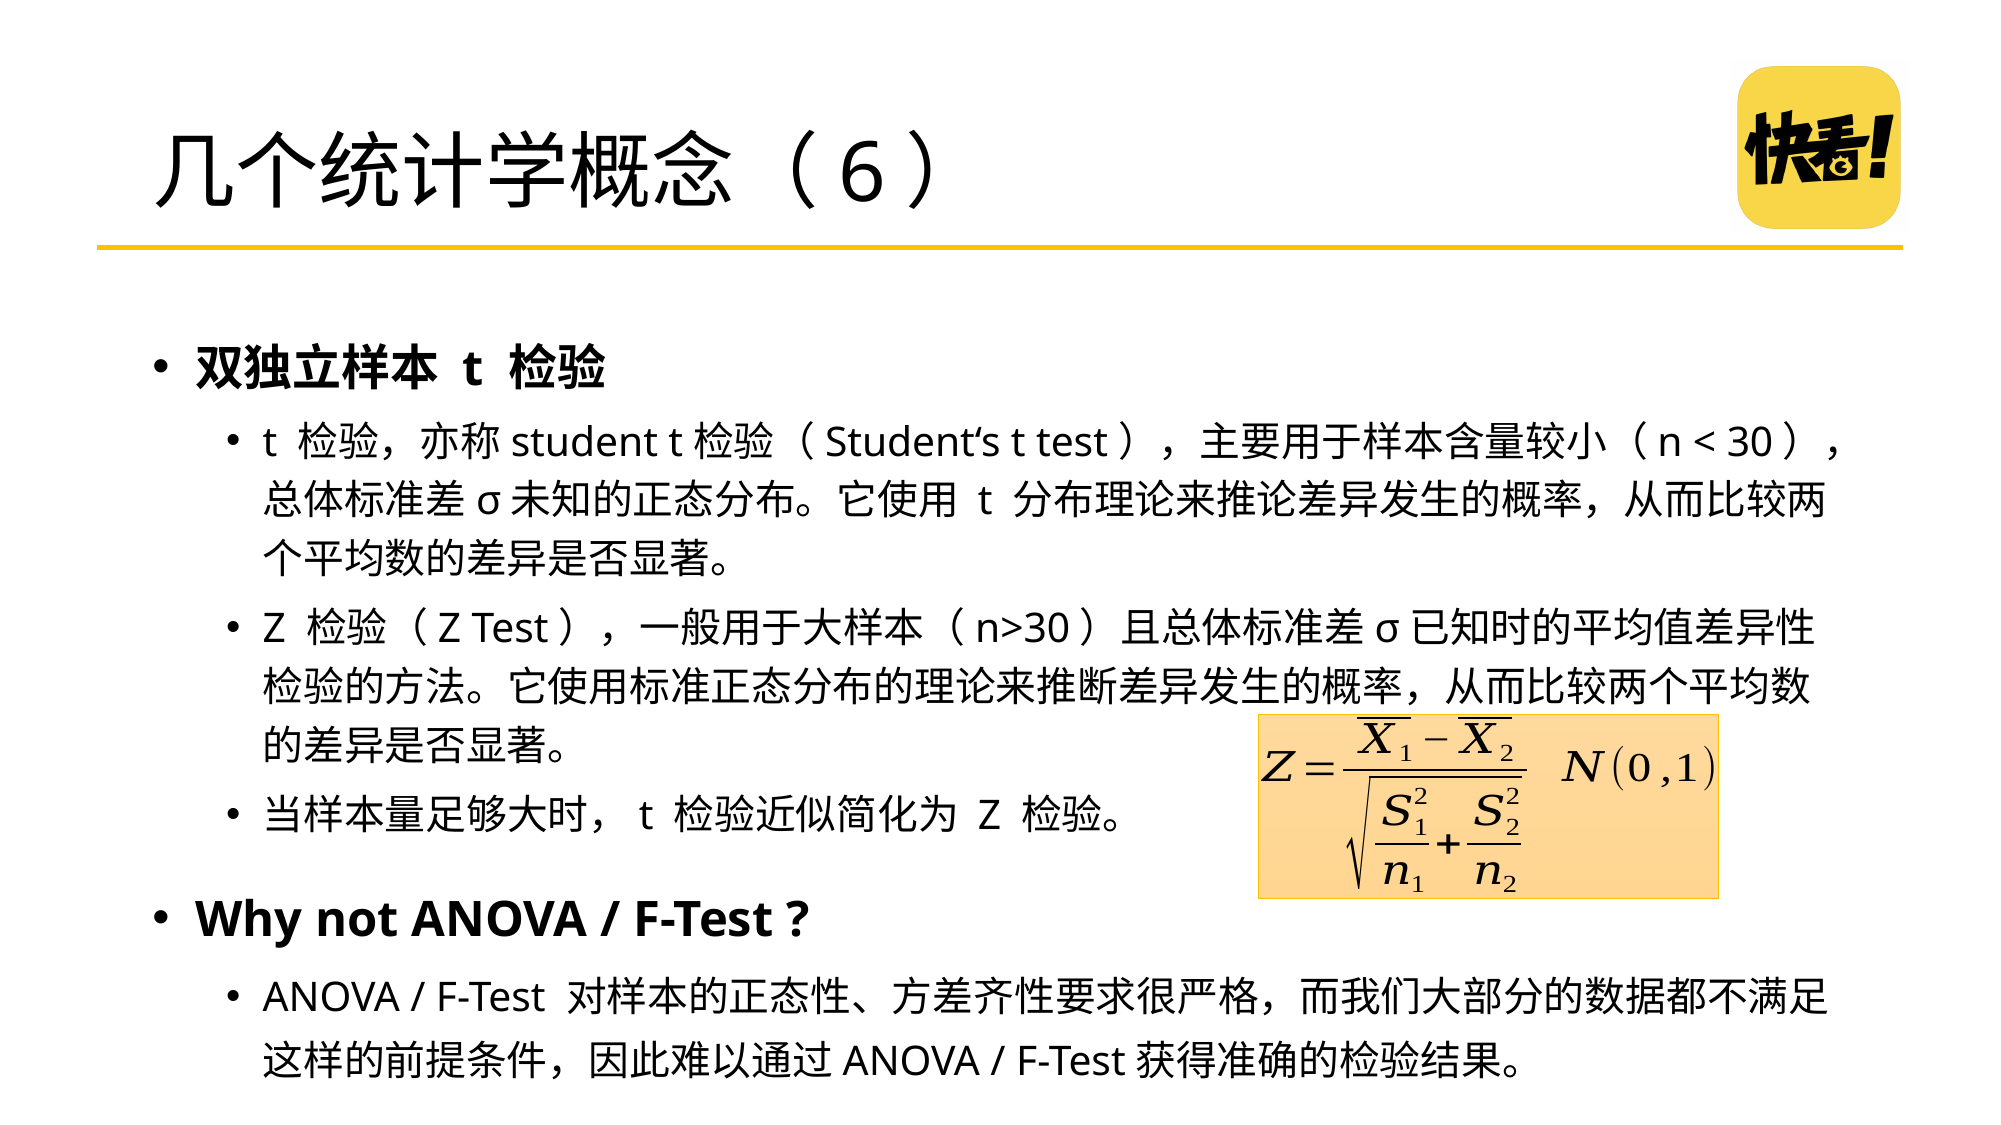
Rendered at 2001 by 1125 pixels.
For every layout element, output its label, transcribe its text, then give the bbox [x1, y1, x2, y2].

title 几个统计学概念（6） [137, 100, 1863, 248]
picture [1730, 60, 1909, 233]
list 双独立样本 t 检验 t 检验，亦称student t检验（Student‘s t test），主要用于样本含量较小（n < 30），总体标准差σ未知的正态分布。它使用 t 分布理论来推论差异发生的概率，从而比较两个平均数的差异是否显著。 Z 检验（Z Test），一般用于大样本（n>30）且总体标准差σ已知时的平均值差异性检验的方法。它使用标准正态分布的理论来推断差异发生的概率，从而比较两个平均数的差异是否显著。 当样本量足够大时，t 检验近似简化为 Z 检验。 Why not ANOVA / F-Test ? ANOVA / F-Test 对样本的正态性、方差齐性要求很严格，而我们大部分的数据都不满足这样的前提条件，因此难以通过ANOVA / F-Test获得准确的检验结果。 [137, 299, 1863, 1098]
